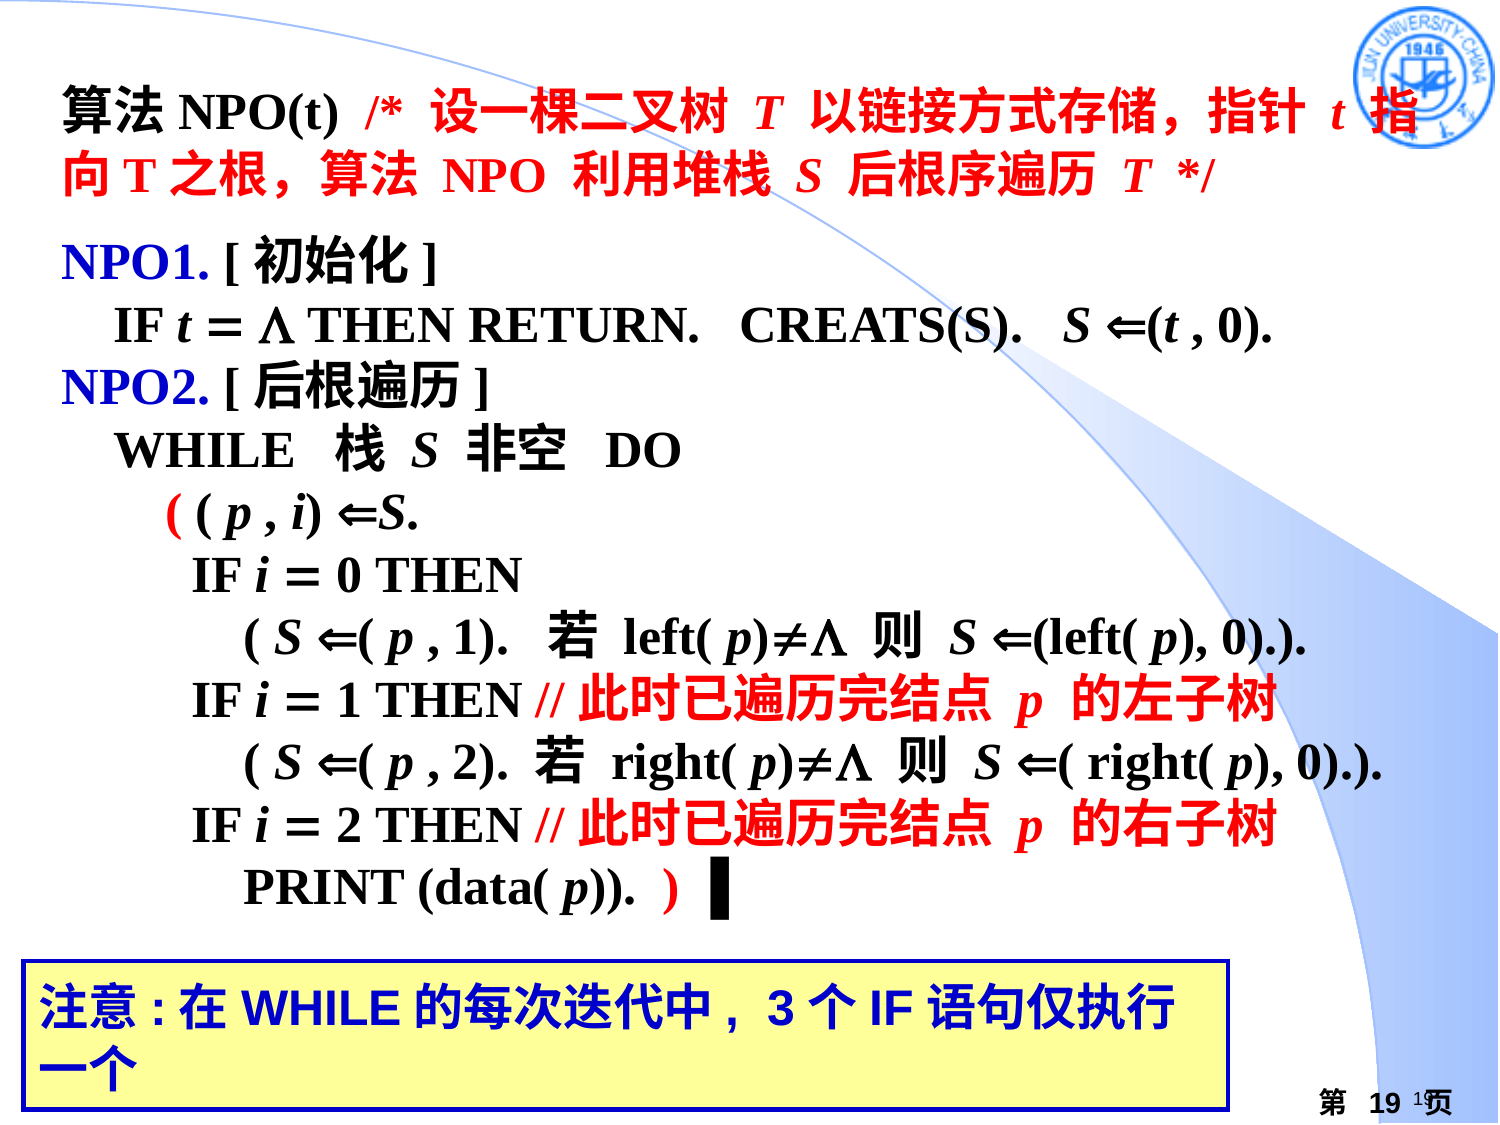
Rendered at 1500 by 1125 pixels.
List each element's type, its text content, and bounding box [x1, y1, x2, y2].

list 算法NPO(t) /* 设一棵二叉树 T 以链接方式存储，指针 t 指向T之根，算法 NPO 利用堆栈 S 后根序遍历 T */ NPO1. [初始化] IF t   THEN RETURN. CREATS(S). S (t , 0). NPO2. [后根遍历] WHILE 栈 S 非空 DO ( ( p , i) S. IF i  0 THEN ( S ( p , 1). 若 left( p) 则 S (left( p), 0).). IF i  1 THEN //此时已遍历完结点 p 的左子树 ( S ( p , 2). 若 right( p) 则 S ( right( p), 0).). IF i  2 THEN //此时已遍历完结点 p 的右子树 PRINT (data( p)). ) ▐ [46, 70, 1445, 939]
text_box 注意:在WHILE的每次迭代中, 3个IF语句仅执行一个 [23, 960, 1229, 1110]
footer 第 19 页 [1318, 1080, 1499, 1120]
picture [1353, 6, 1495, 149]
